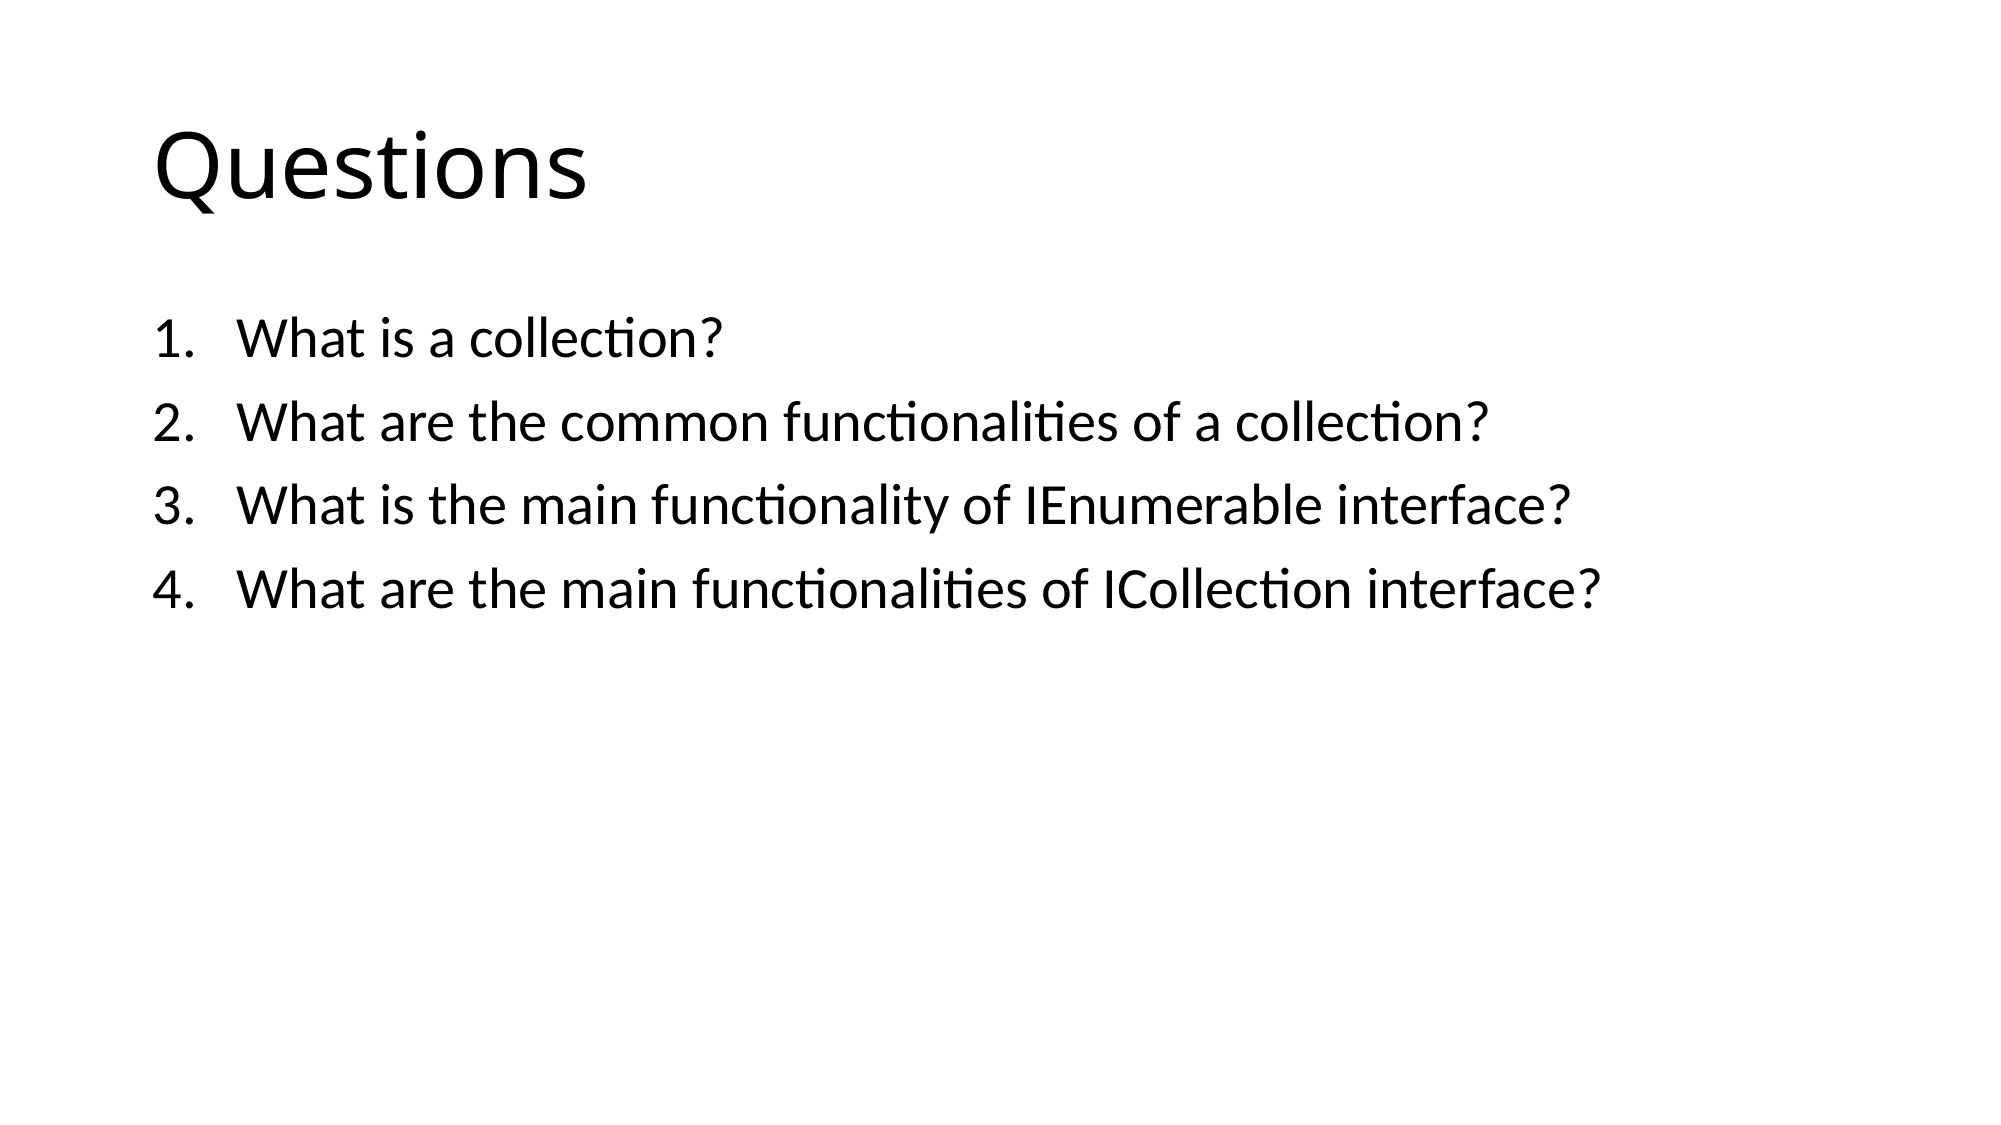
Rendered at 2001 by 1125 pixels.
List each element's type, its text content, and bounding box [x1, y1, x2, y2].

title Questions [137, 59, 1863, 278]
list What is a collection? What are the common functionalities of a collection? What is the main functionality of IEnumerable interface? What are the main functionalities of ICollection interface? [137, 299, 1863, 1014]
